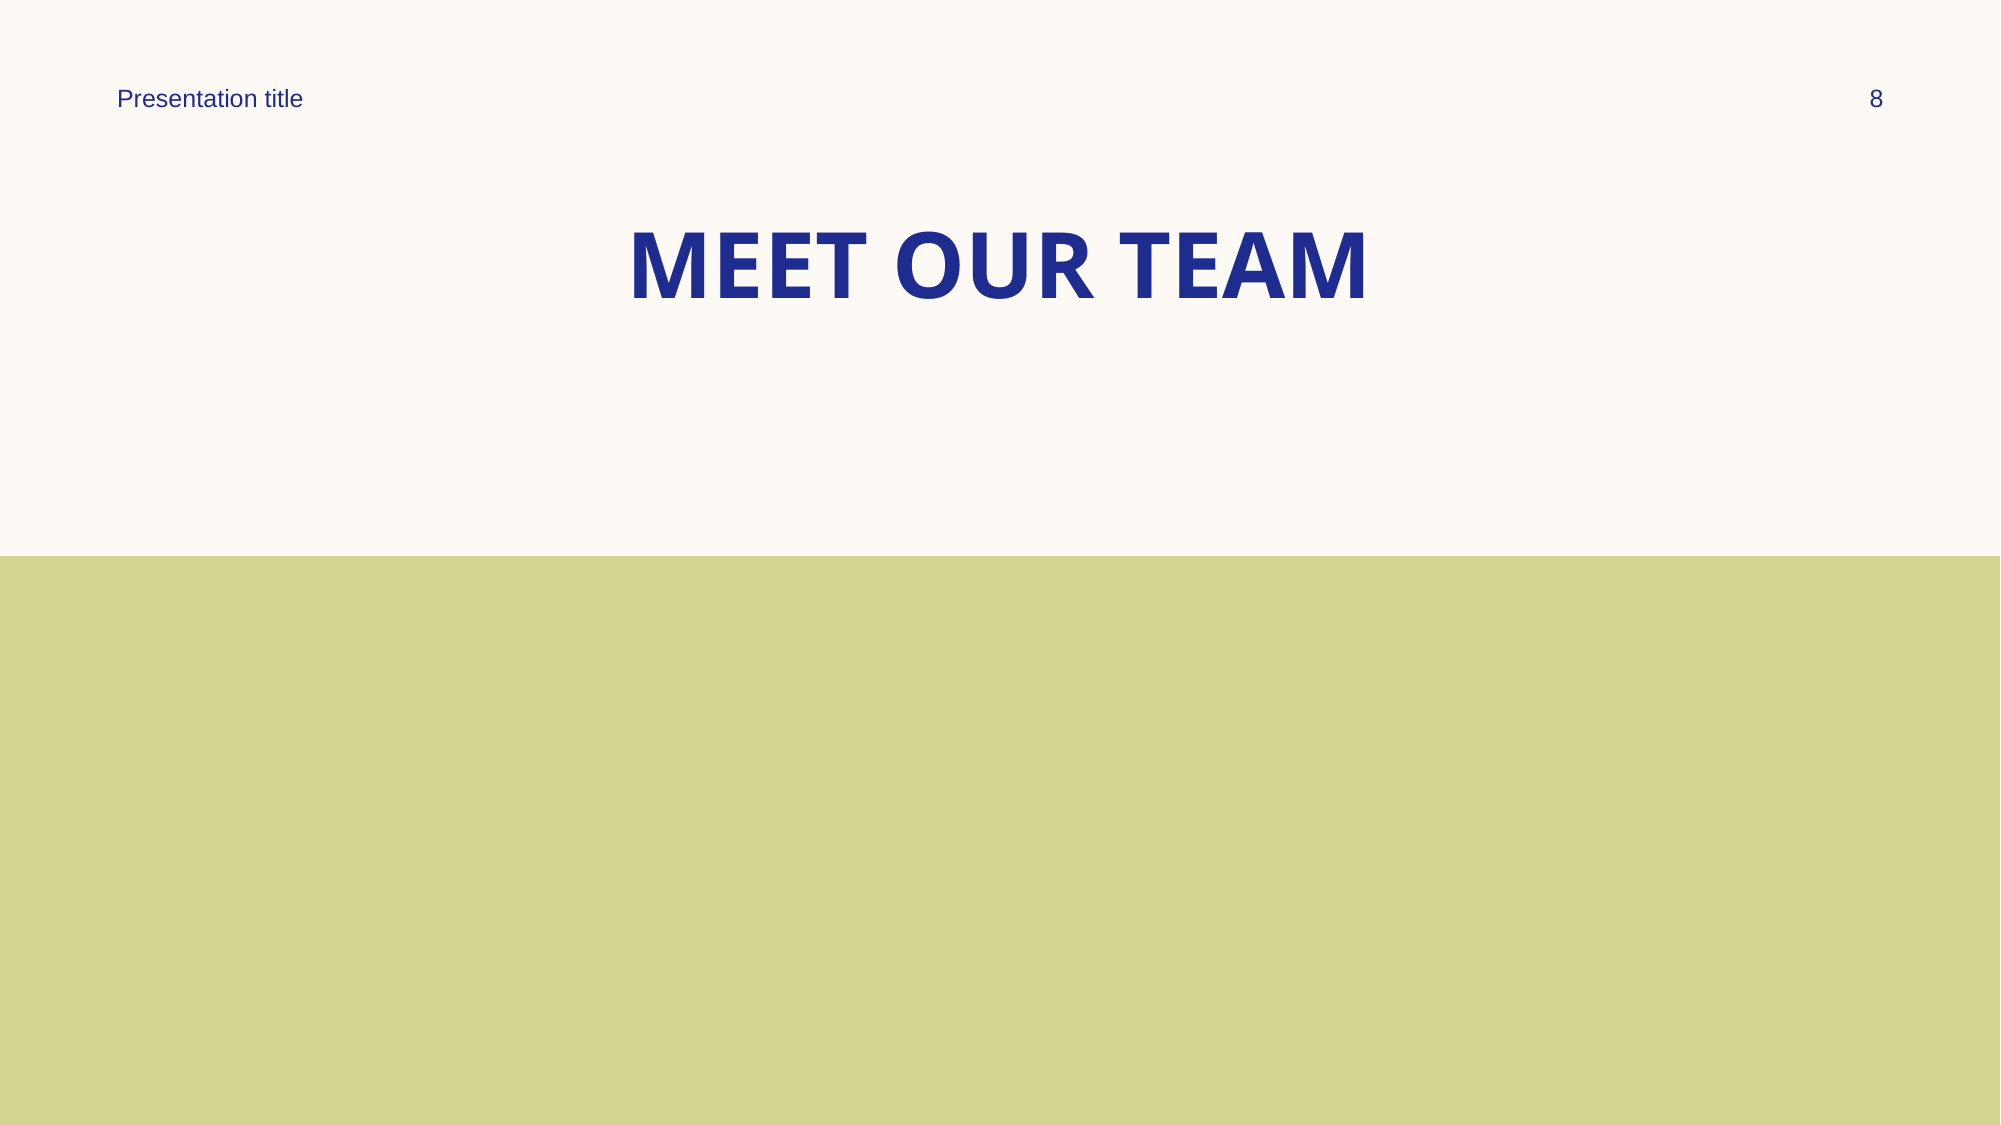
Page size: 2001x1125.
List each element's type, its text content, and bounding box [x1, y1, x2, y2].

slide_number 8 [1795, 75, 1958, 120]
title MEET OUR TEAM [124, 199, 1875, 326]
footer Presentation title [101, 75, 627, 120]
